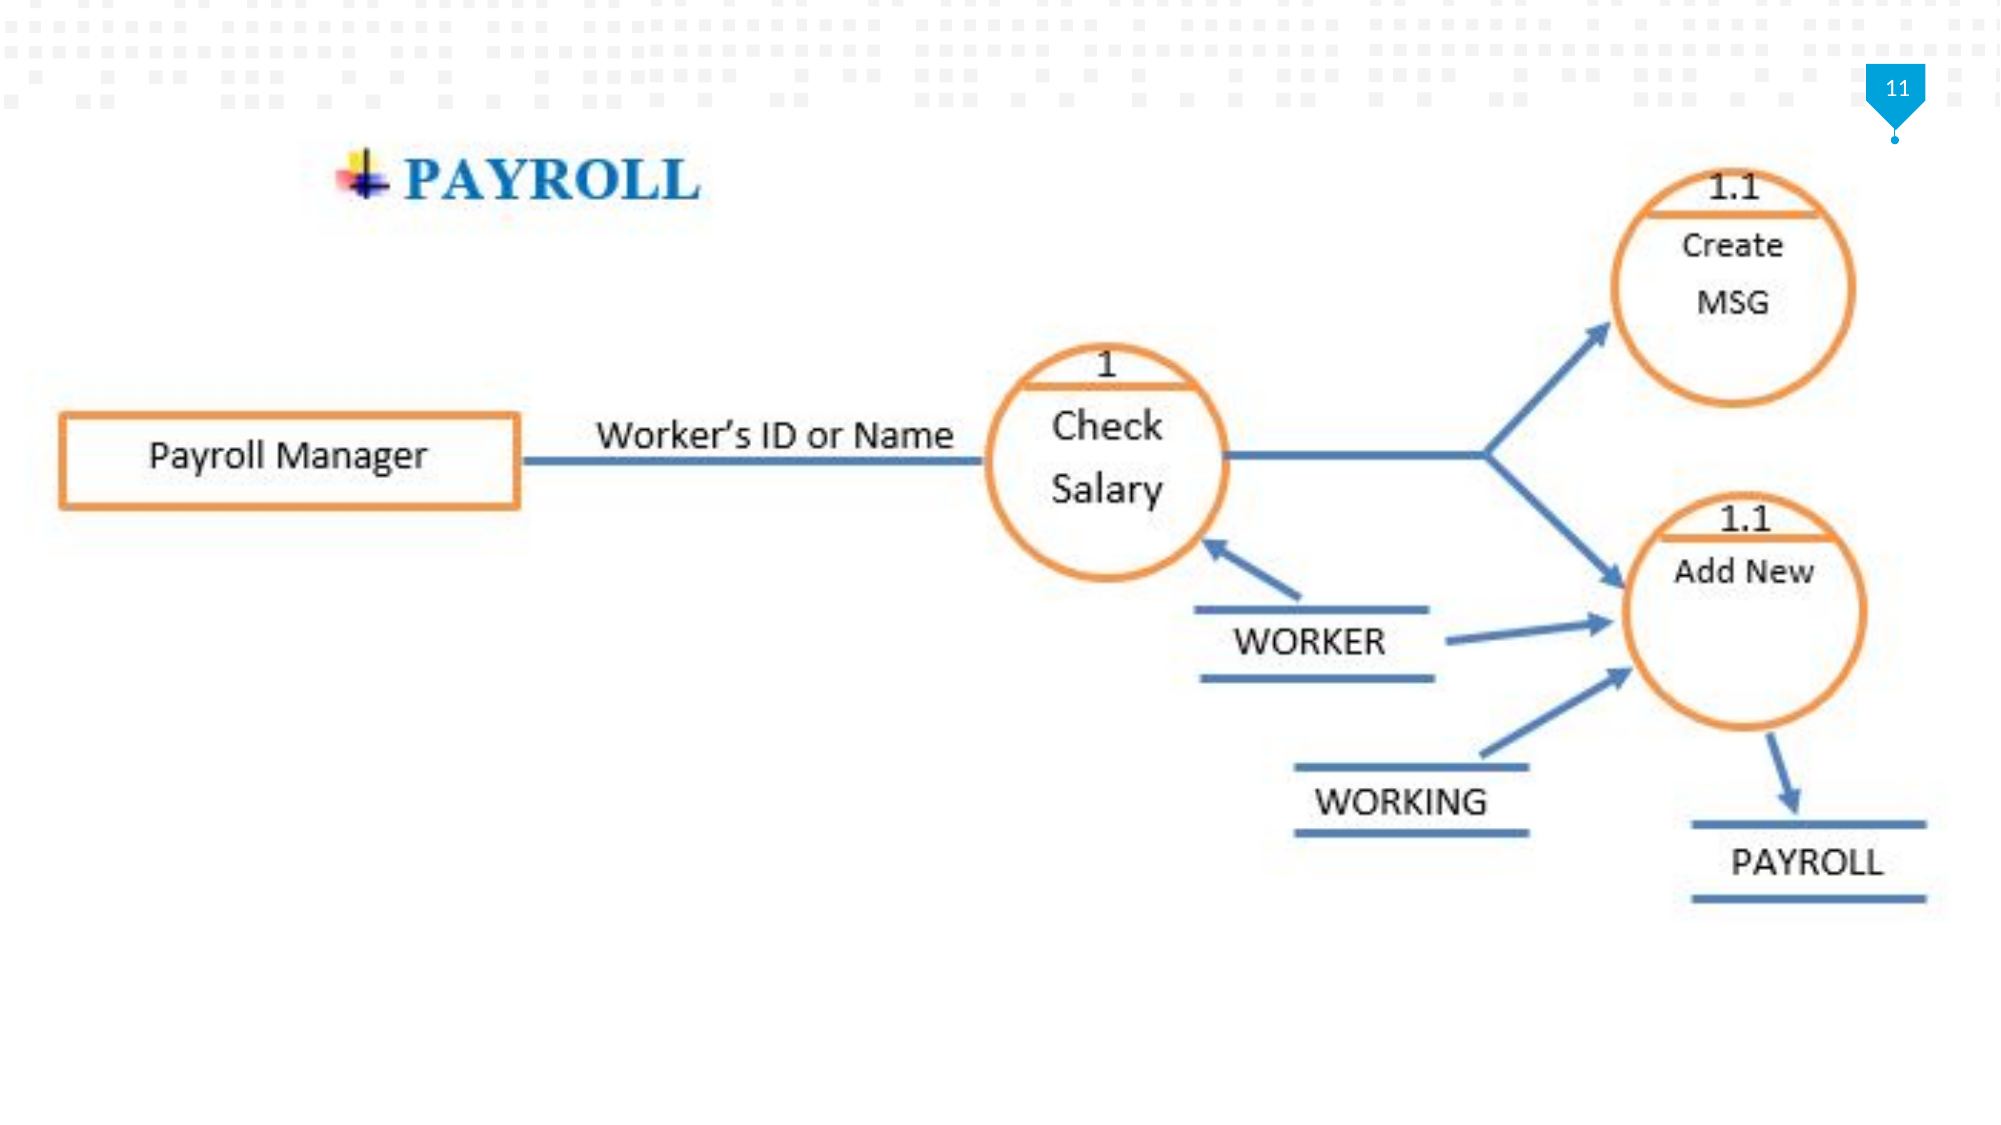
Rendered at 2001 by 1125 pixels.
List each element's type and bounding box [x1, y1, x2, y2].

text_box [0, 0, 2000, 109]
picture [0, 109, 2000, 1036]
text_box [1866, 63, 1926, 141]
